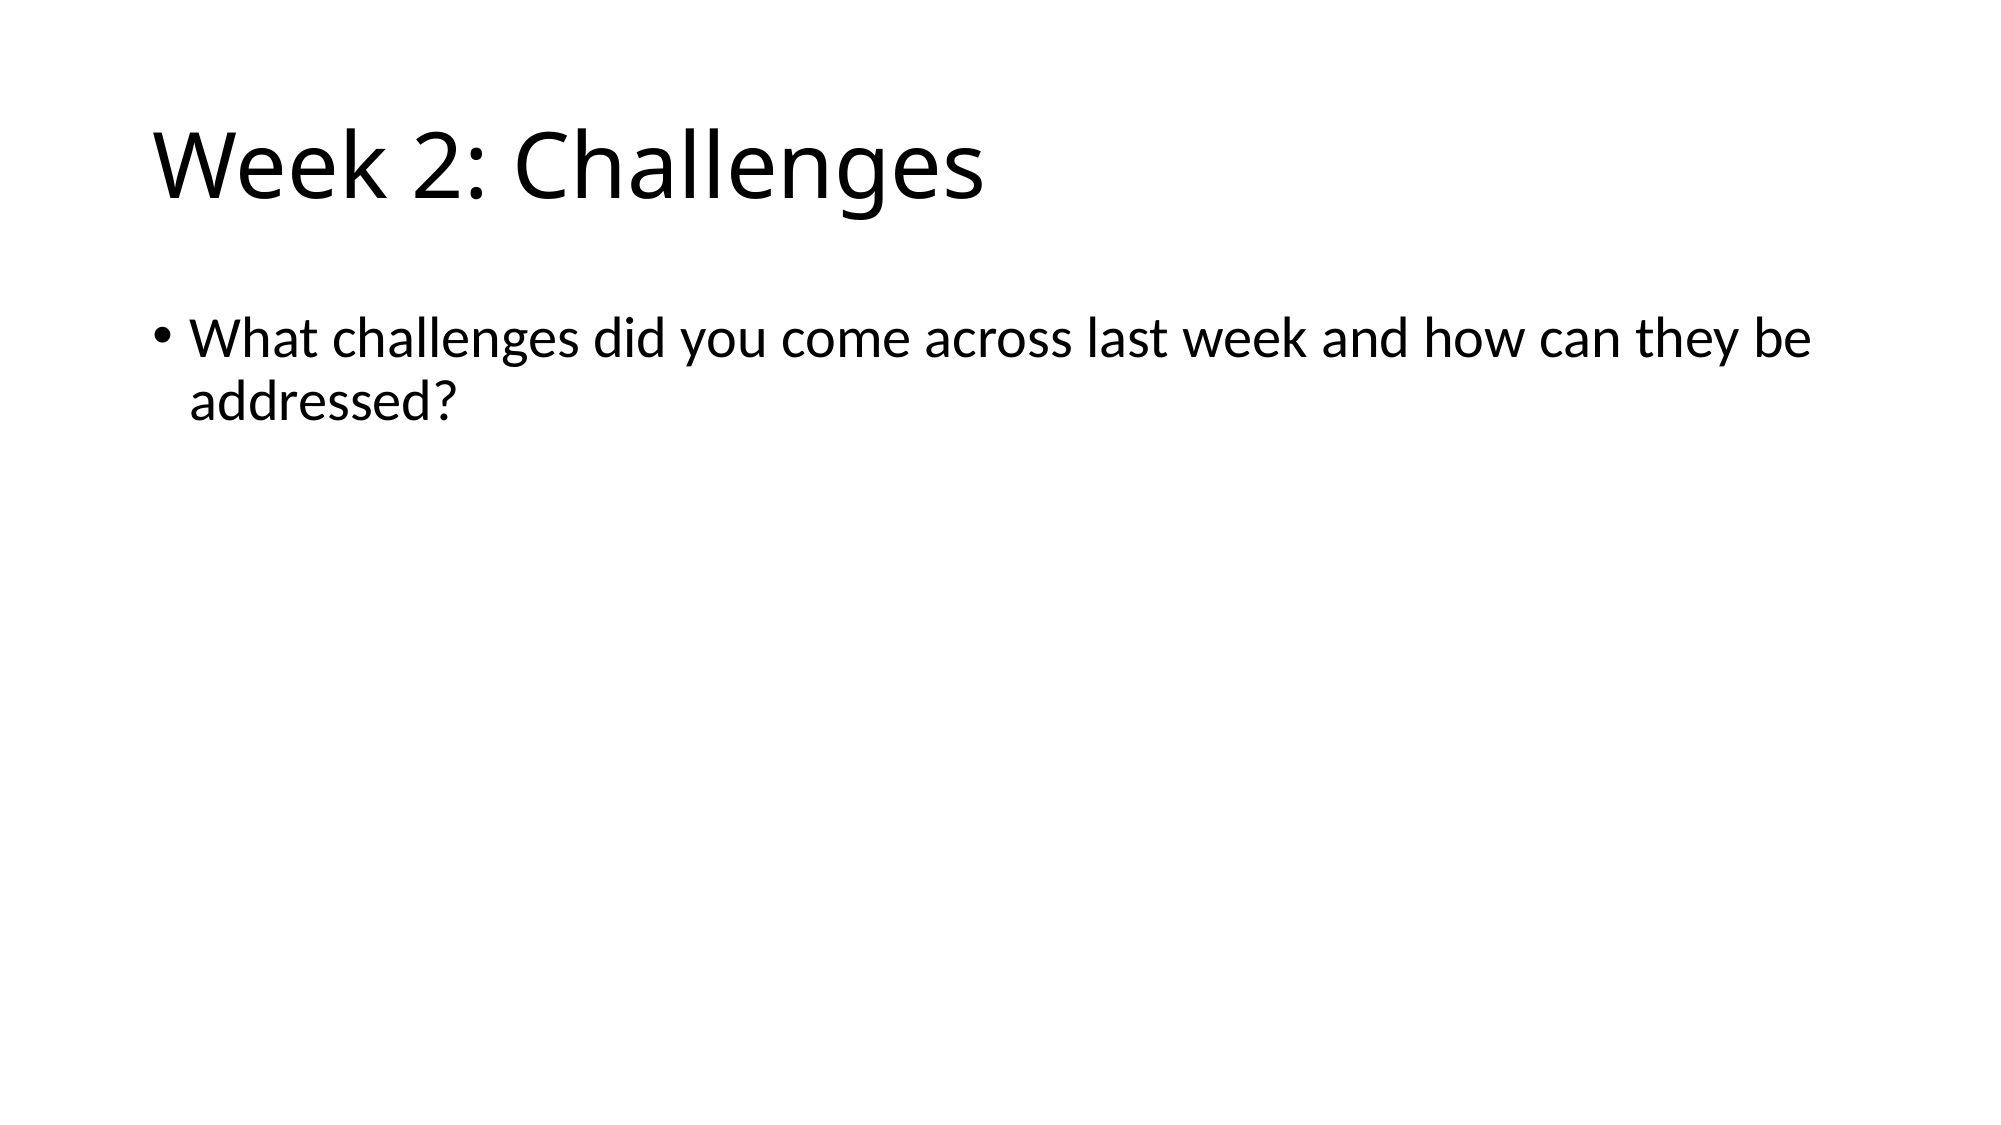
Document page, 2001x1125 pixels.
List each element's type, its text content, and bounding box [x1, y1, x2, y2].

list What challenges did you come across last week and how can they be addressed? [137, 299, 1863, 1014]
title Week 2: Challenges [137, 59, 1863, 278]
